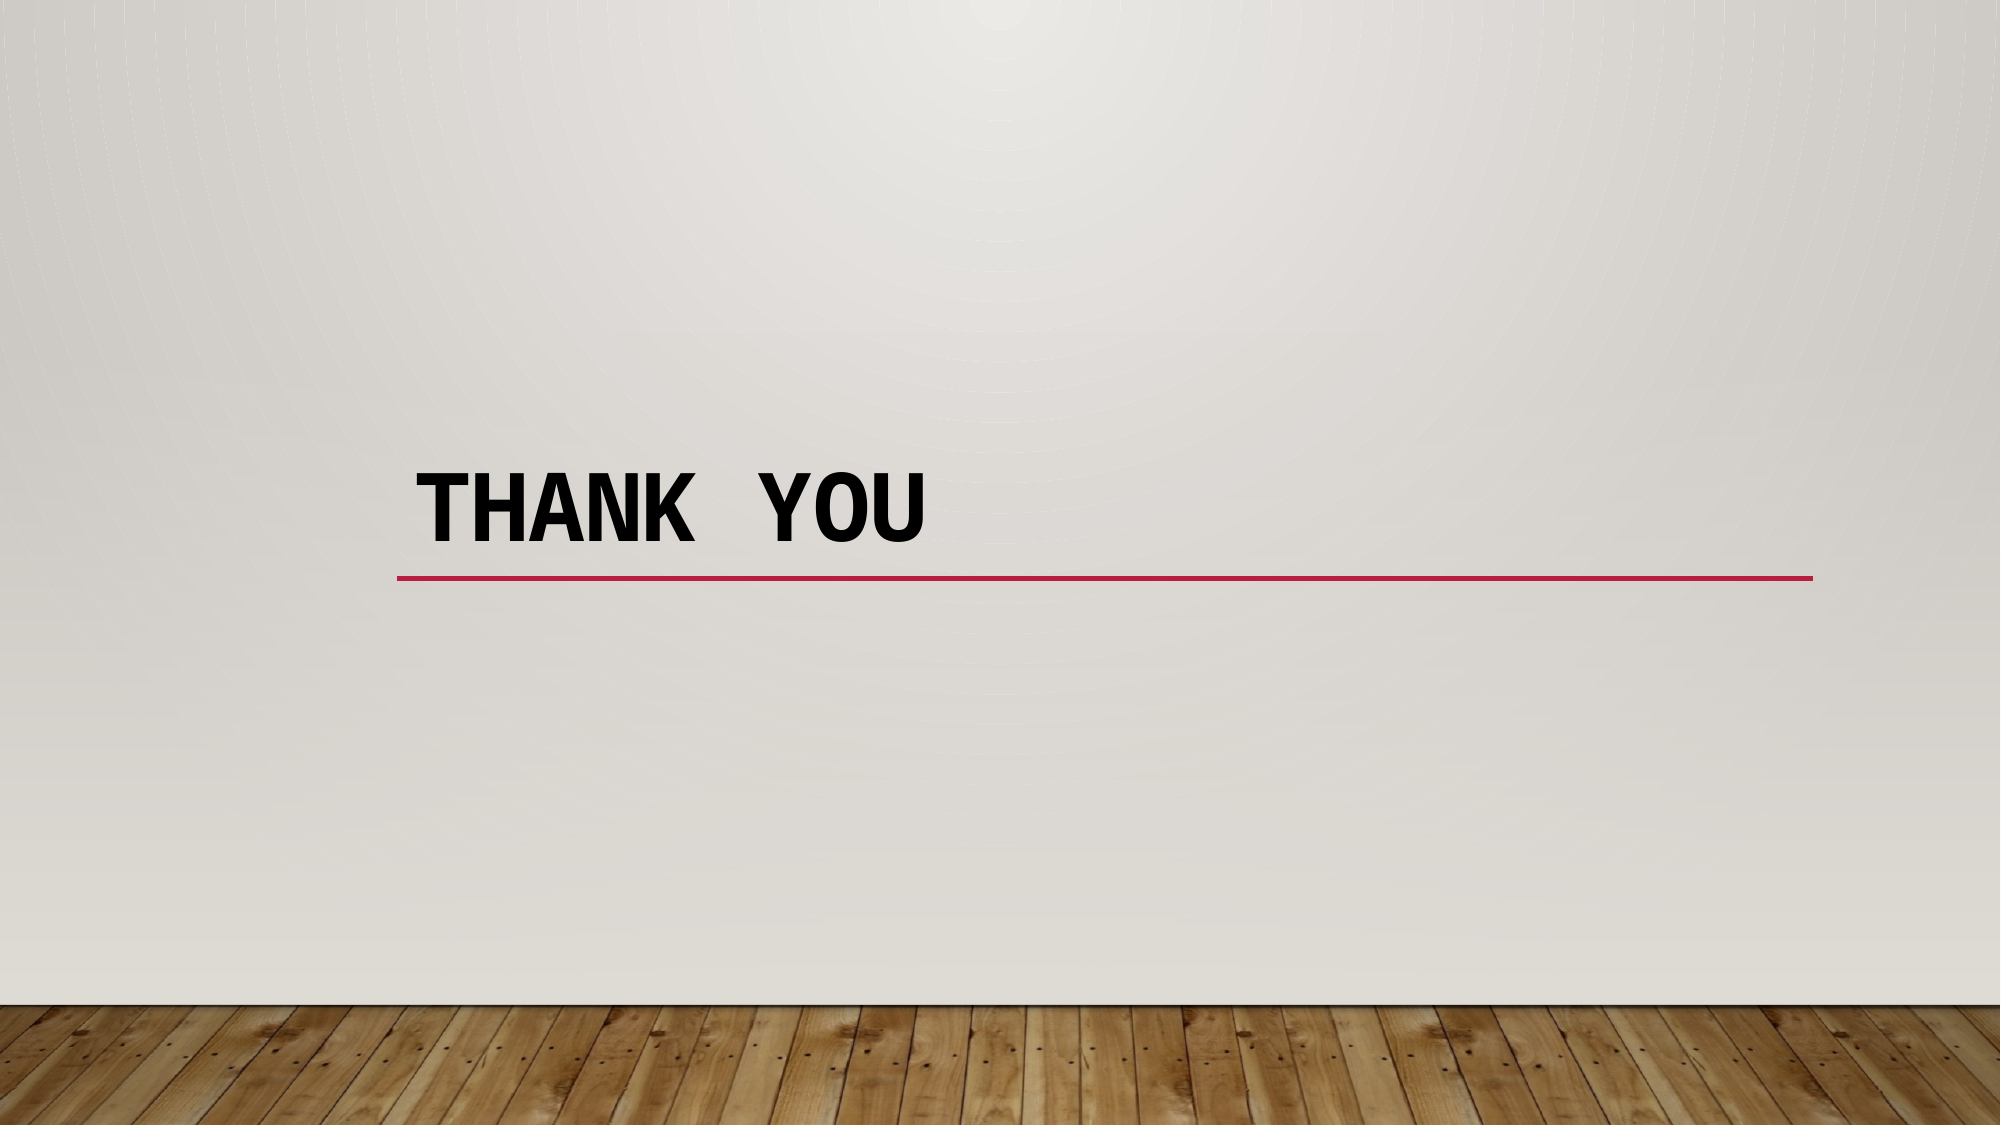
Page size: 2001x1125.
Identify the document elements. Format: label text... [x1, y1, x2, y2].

title Thank you [399, 398, 1042, 563]
picture [0, 1005, 2000, 1125]
